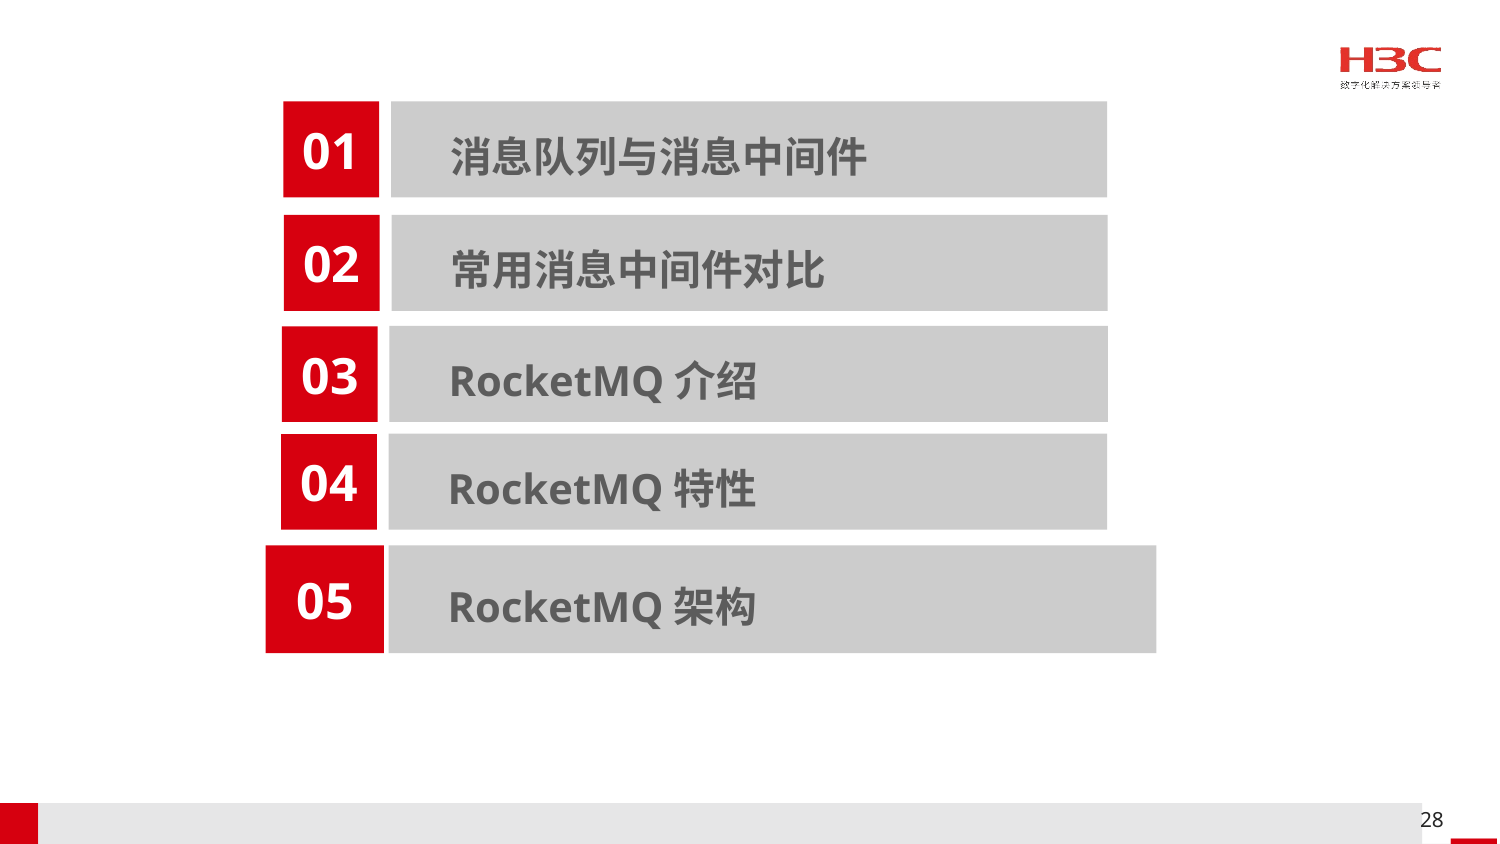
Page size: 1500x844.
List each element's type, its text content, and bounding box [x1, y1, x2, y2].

text_box 03 [281, 326, 378, 422]
text_box RocketMQ介绍 [389, 325, 1108, 422]
text_box 消息队列与消息中间件 [391, 101, 1108, 198]
text_box RocketMQ特性 [388, 433, 1108, 530]
text_box 01 [283, 101, 380, 198]
text_box 常用消息中间件对比 [391, 214, 1108, 311]
picture [1314, 32, 1466, 103]
text_box 02 [283, 214, 380, 311]
text_box 04 [281, 434, 377, 530]
text_box RocketMQ架构 [388, 545, 1157, 654]
picture [0, 803, 1499, 844]
text_box 05 [265, 545, 384, 654]
